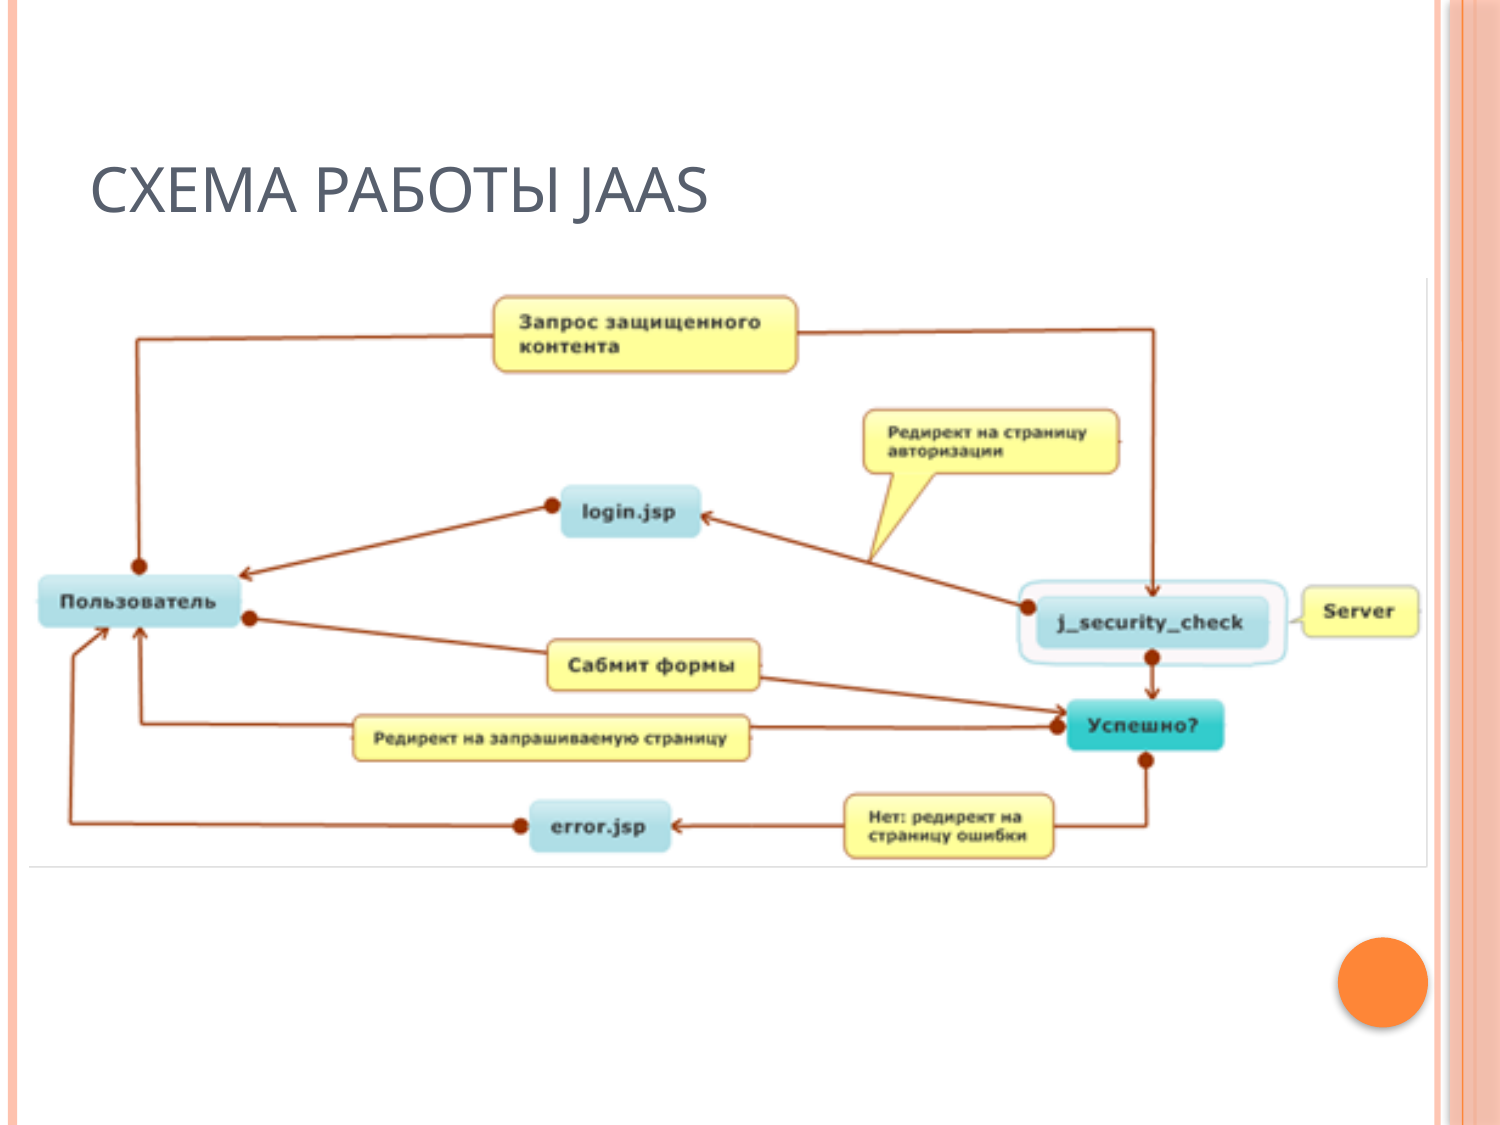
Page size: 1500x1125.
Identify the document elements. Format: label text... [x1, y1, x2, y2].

title Схема работы JAAS [75, 45, 1300, 233]
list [28, 278, 1430, 871]
